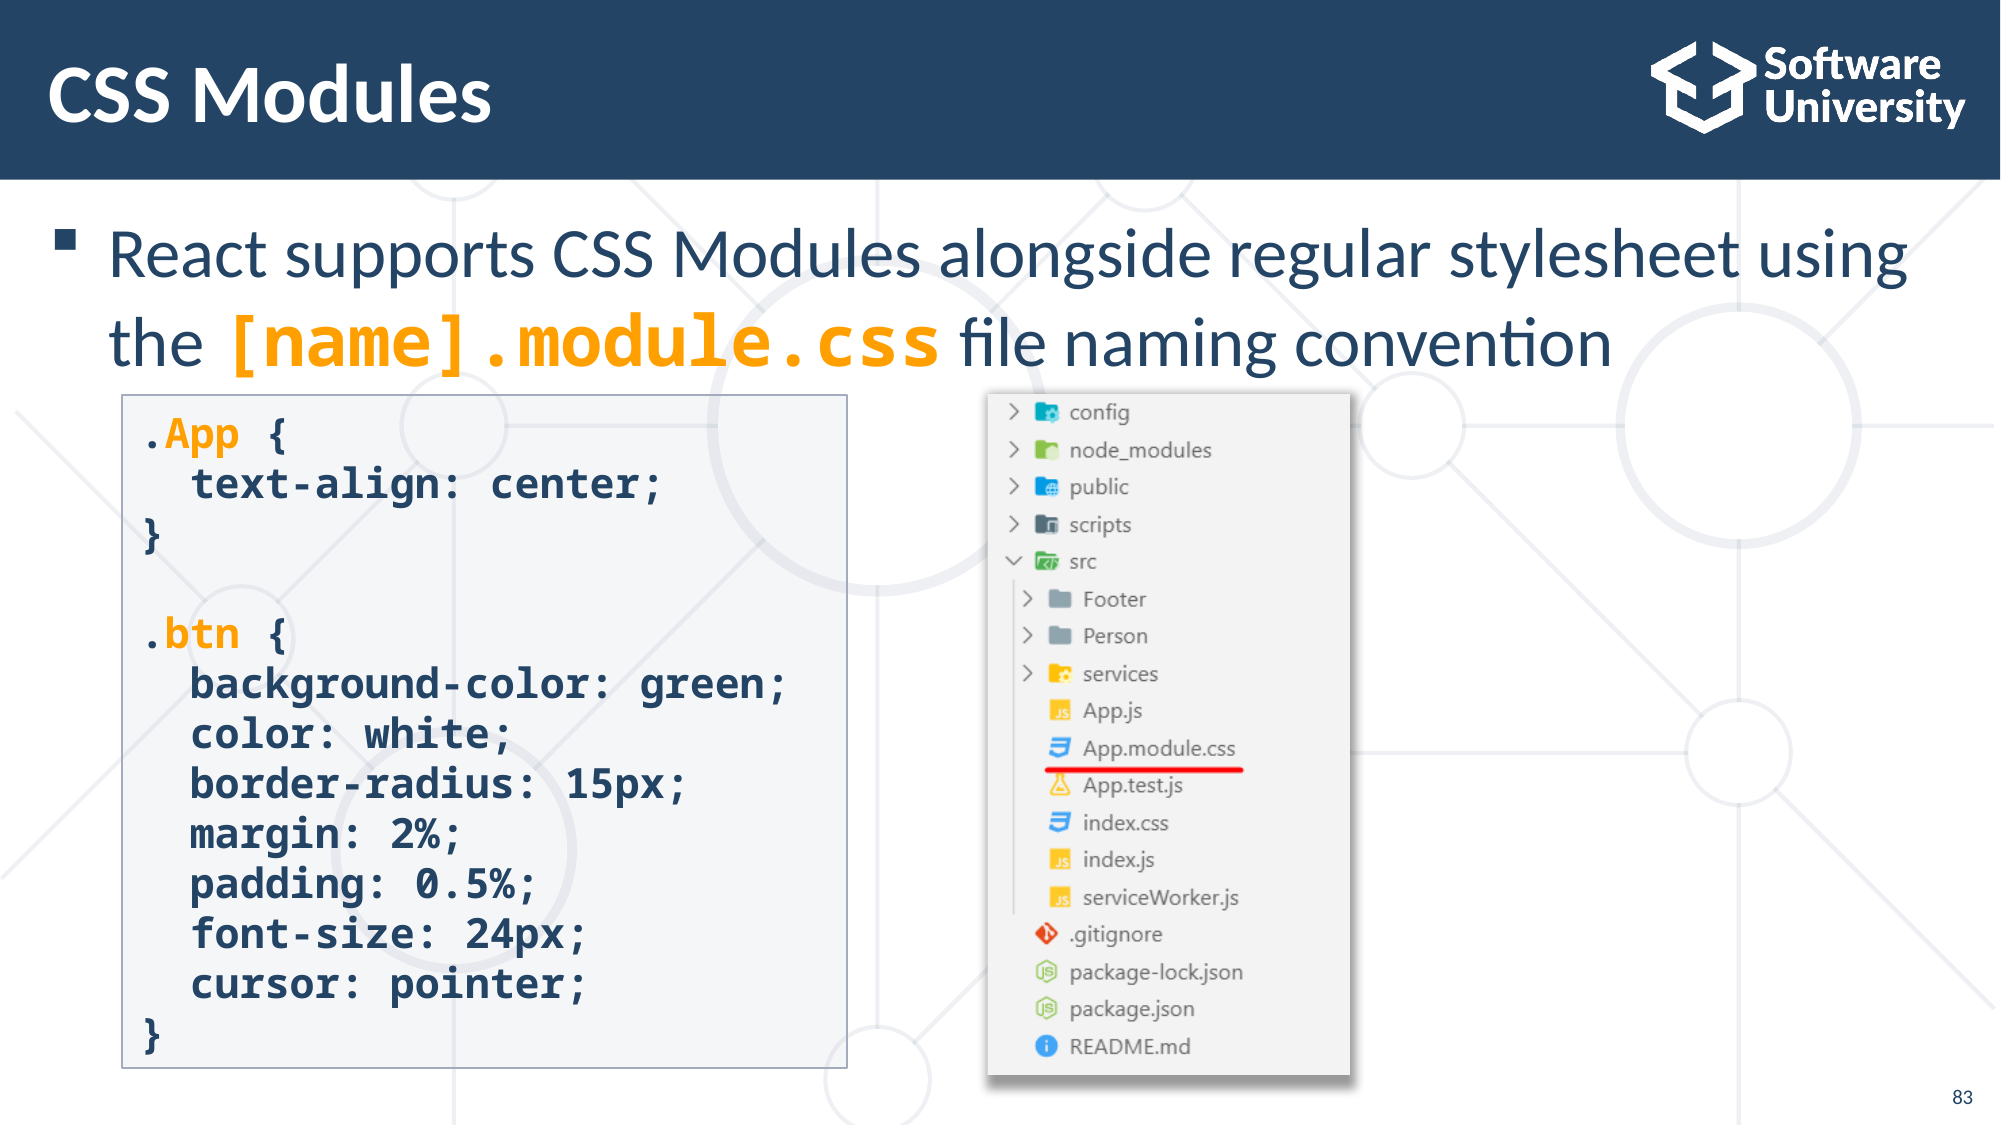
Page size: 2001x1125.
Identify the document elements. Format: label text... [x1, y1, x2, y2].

picture [987, 394, 1351, 1075]
slide_number 83 [1927, 1067, 1989, 1117]
text_box .App { text-align: center; } .btn { background-color: green; color: white; border-radius: 15px; margin: 2%; padding: 0.5%; font-size: 24px; cursor: pointer; } [122, 394, 847, 1069]
title CSS Modules [31, 16, 1625, 162]
list React supports CSS Modules alongside regular stylesheet using the [name].module.css file naming convention [31, 196, 1970, 1093]
picture [1651, 41, 1966, 134]
